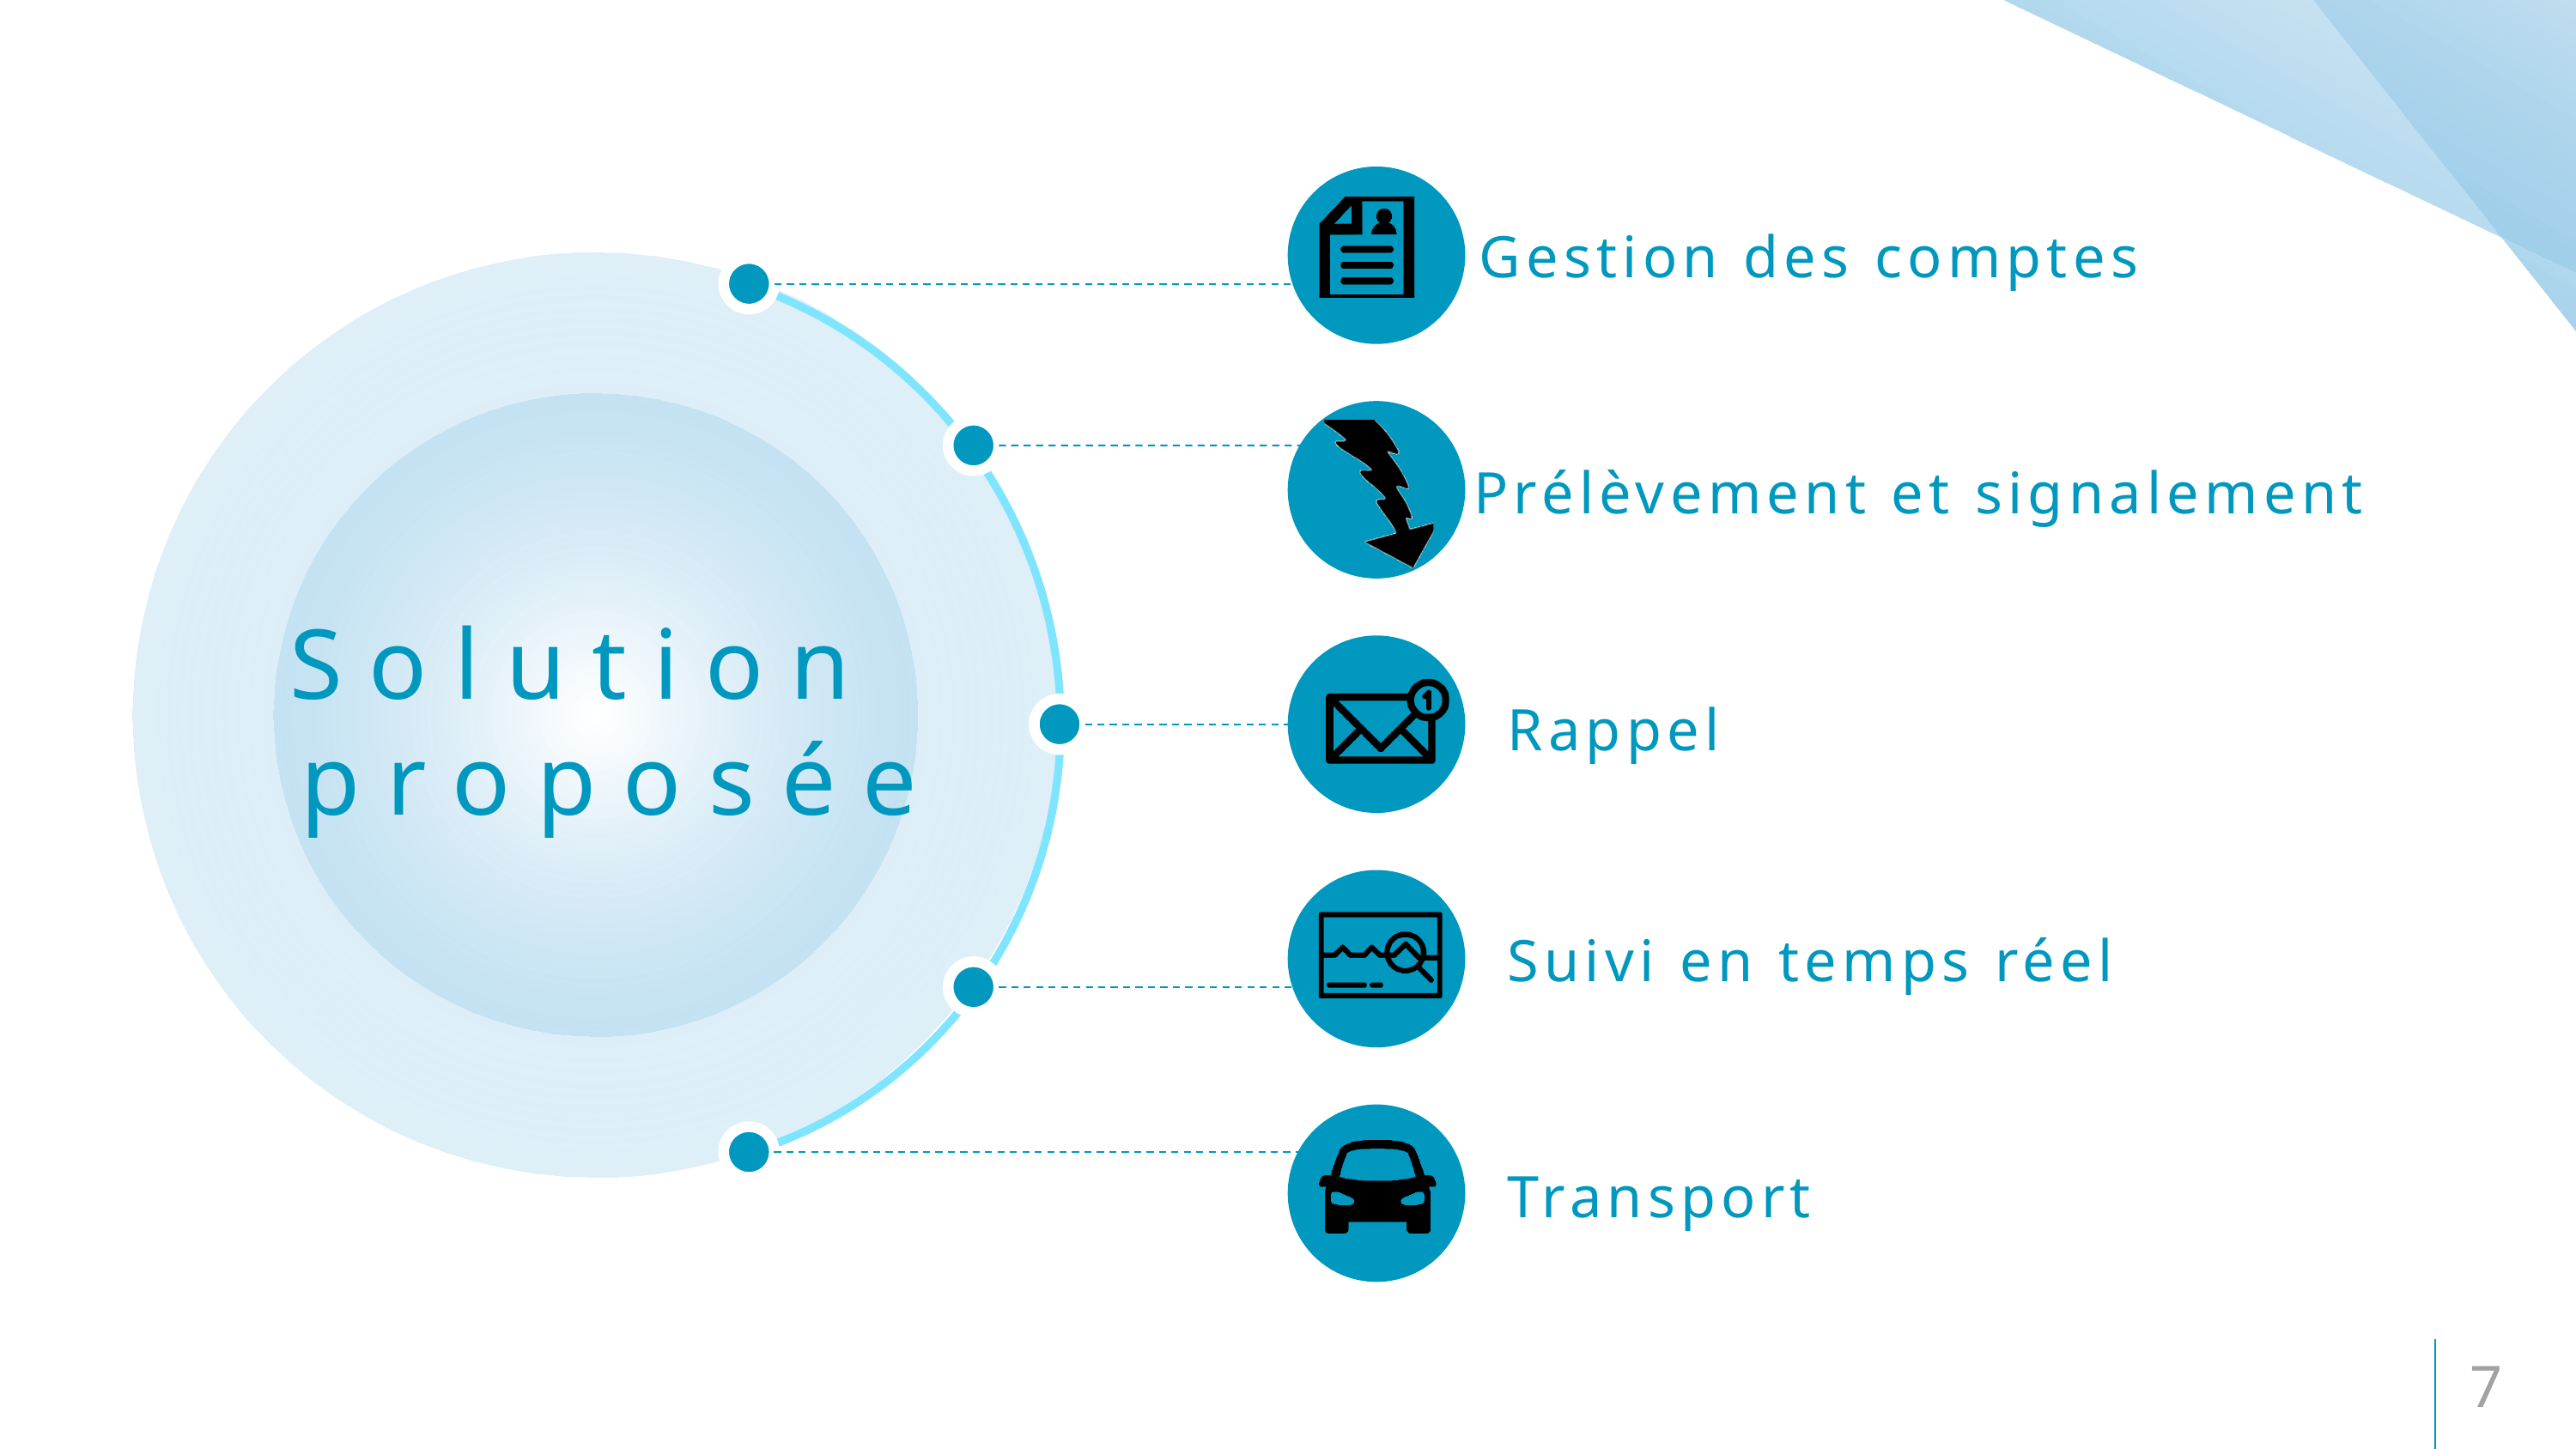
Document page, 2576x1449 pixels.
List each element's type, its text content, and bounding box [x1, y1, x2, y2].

picture [1320, 913, 1441, 997]
picture [1324, 563, 1334, 569]
list Prélèvement et signalement [1450, 425, 2391, 537]
picture [1321, 197, 1413, 297]
picture [1325, 421, 1433, 567]
list Suivi en temps réel [1484, 885, 2347, 1005]
list Rappel [1484, 653, 2347, 773]
picture [1419, 559, 1434, 569]
picture [1327, 680, 1448, 762]
picture [1307, 1093, 1448, 1138]
slide_number 7 [2446, 1350, 2575, 1428]
list Gestion des comptes [1455, 181, 2318, 301]
picture [1320, 1141, 1435, 1233]
list Transport [1484, 1121, 2347, 1241]
title Solution proposée [153, 466, 1066, 841]
